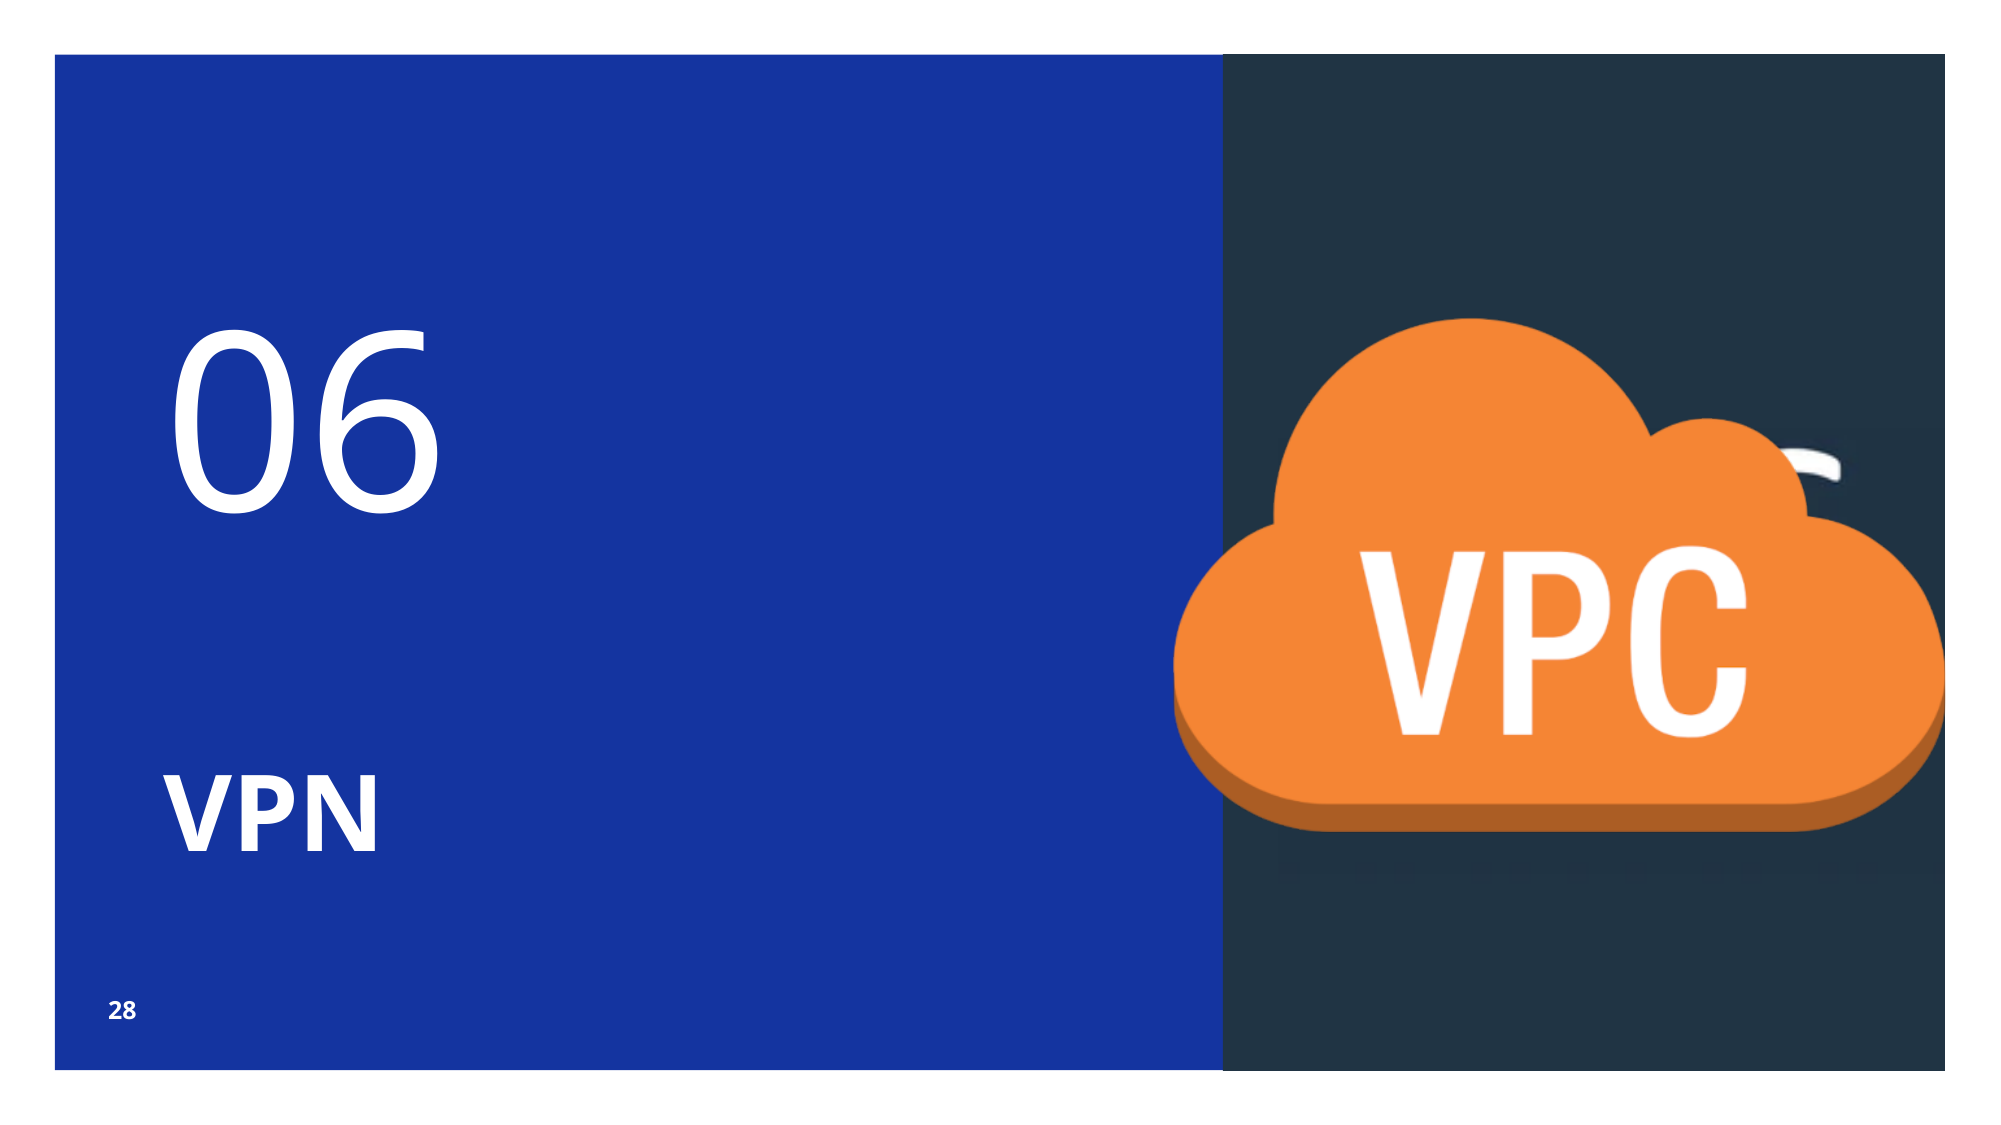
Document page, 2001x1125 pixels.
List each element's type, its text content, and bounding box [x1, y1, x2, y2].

title VPN [163, 560, 1054, 873]
picture [1167, 54, 1946, 1071]
list 06 [163, 273, 523, 561]
slide_number 28 [108, 982, 150, 1040]
